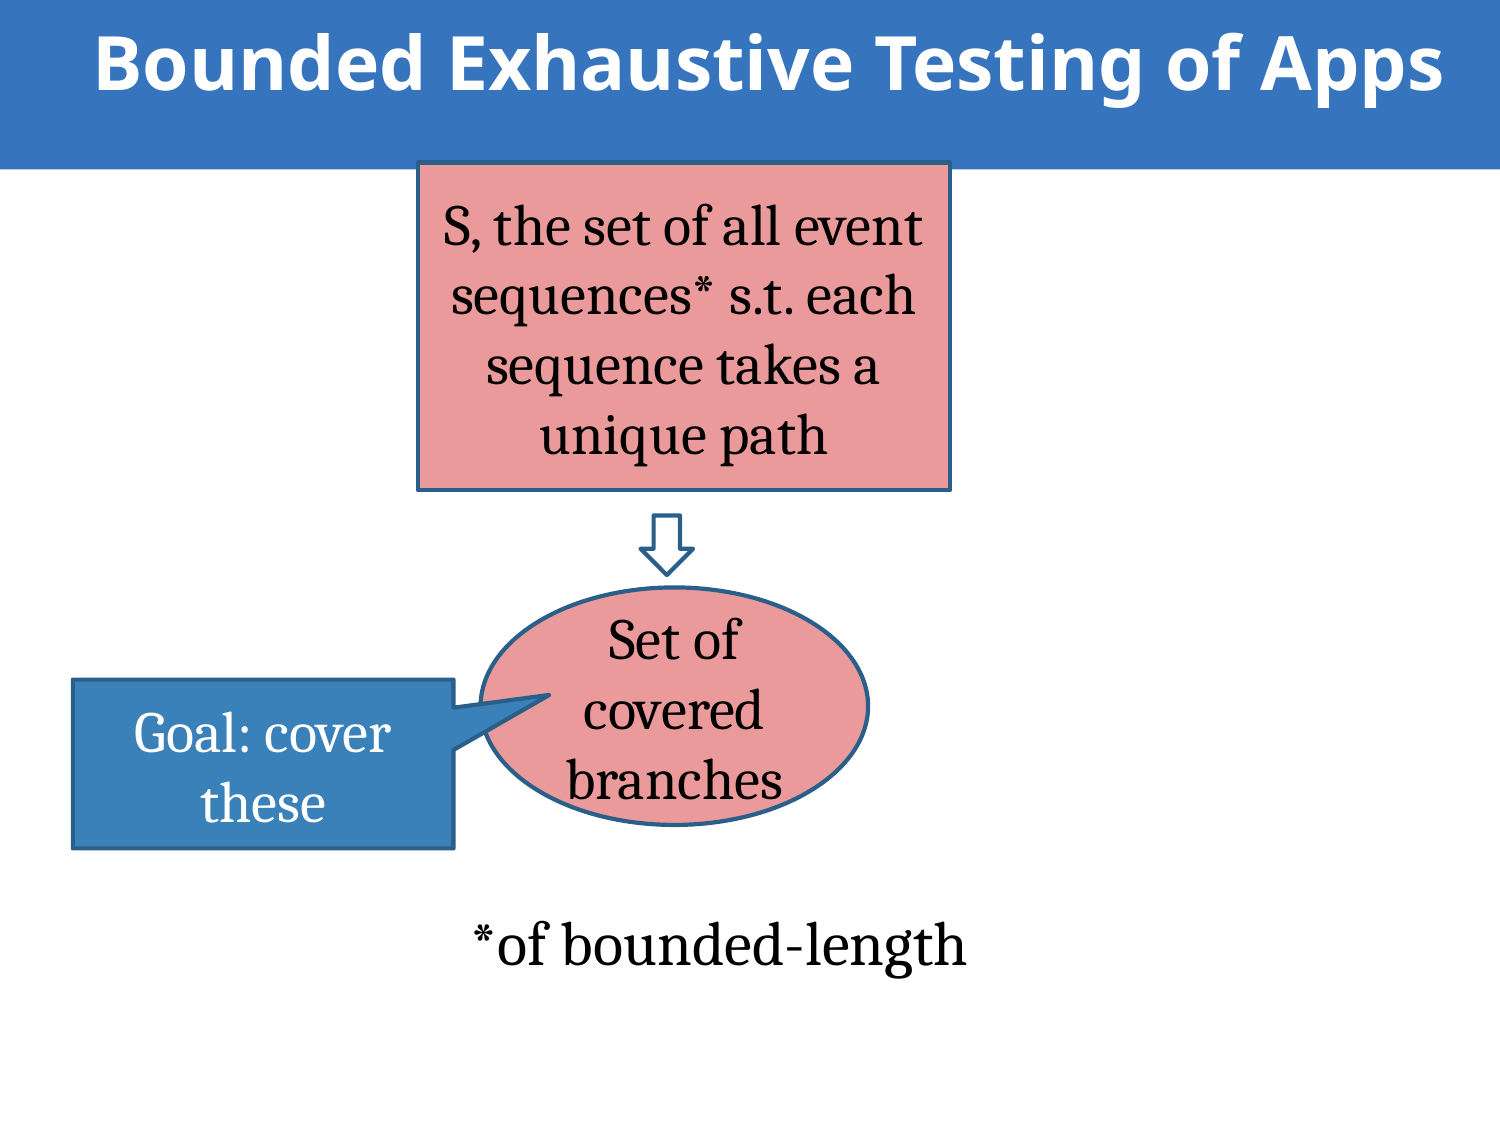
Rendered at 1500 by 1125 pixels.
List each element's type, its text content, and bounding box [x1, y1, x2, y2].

title Bounded Exhaustive Testing of Apps [0, 0, 1500, 170]
text_box S, the set of all event sequences* s.t. each sequence takes a unique path [416, 160, 952, 492]
text_box *of bounded-length [456, 895, 1244, 986]
text_box Goal: cover these [70, 677, 552, 851]
text_box [638, 513, 696, 578]
text_box Set of covered branches [478, 585, 871, 828]
